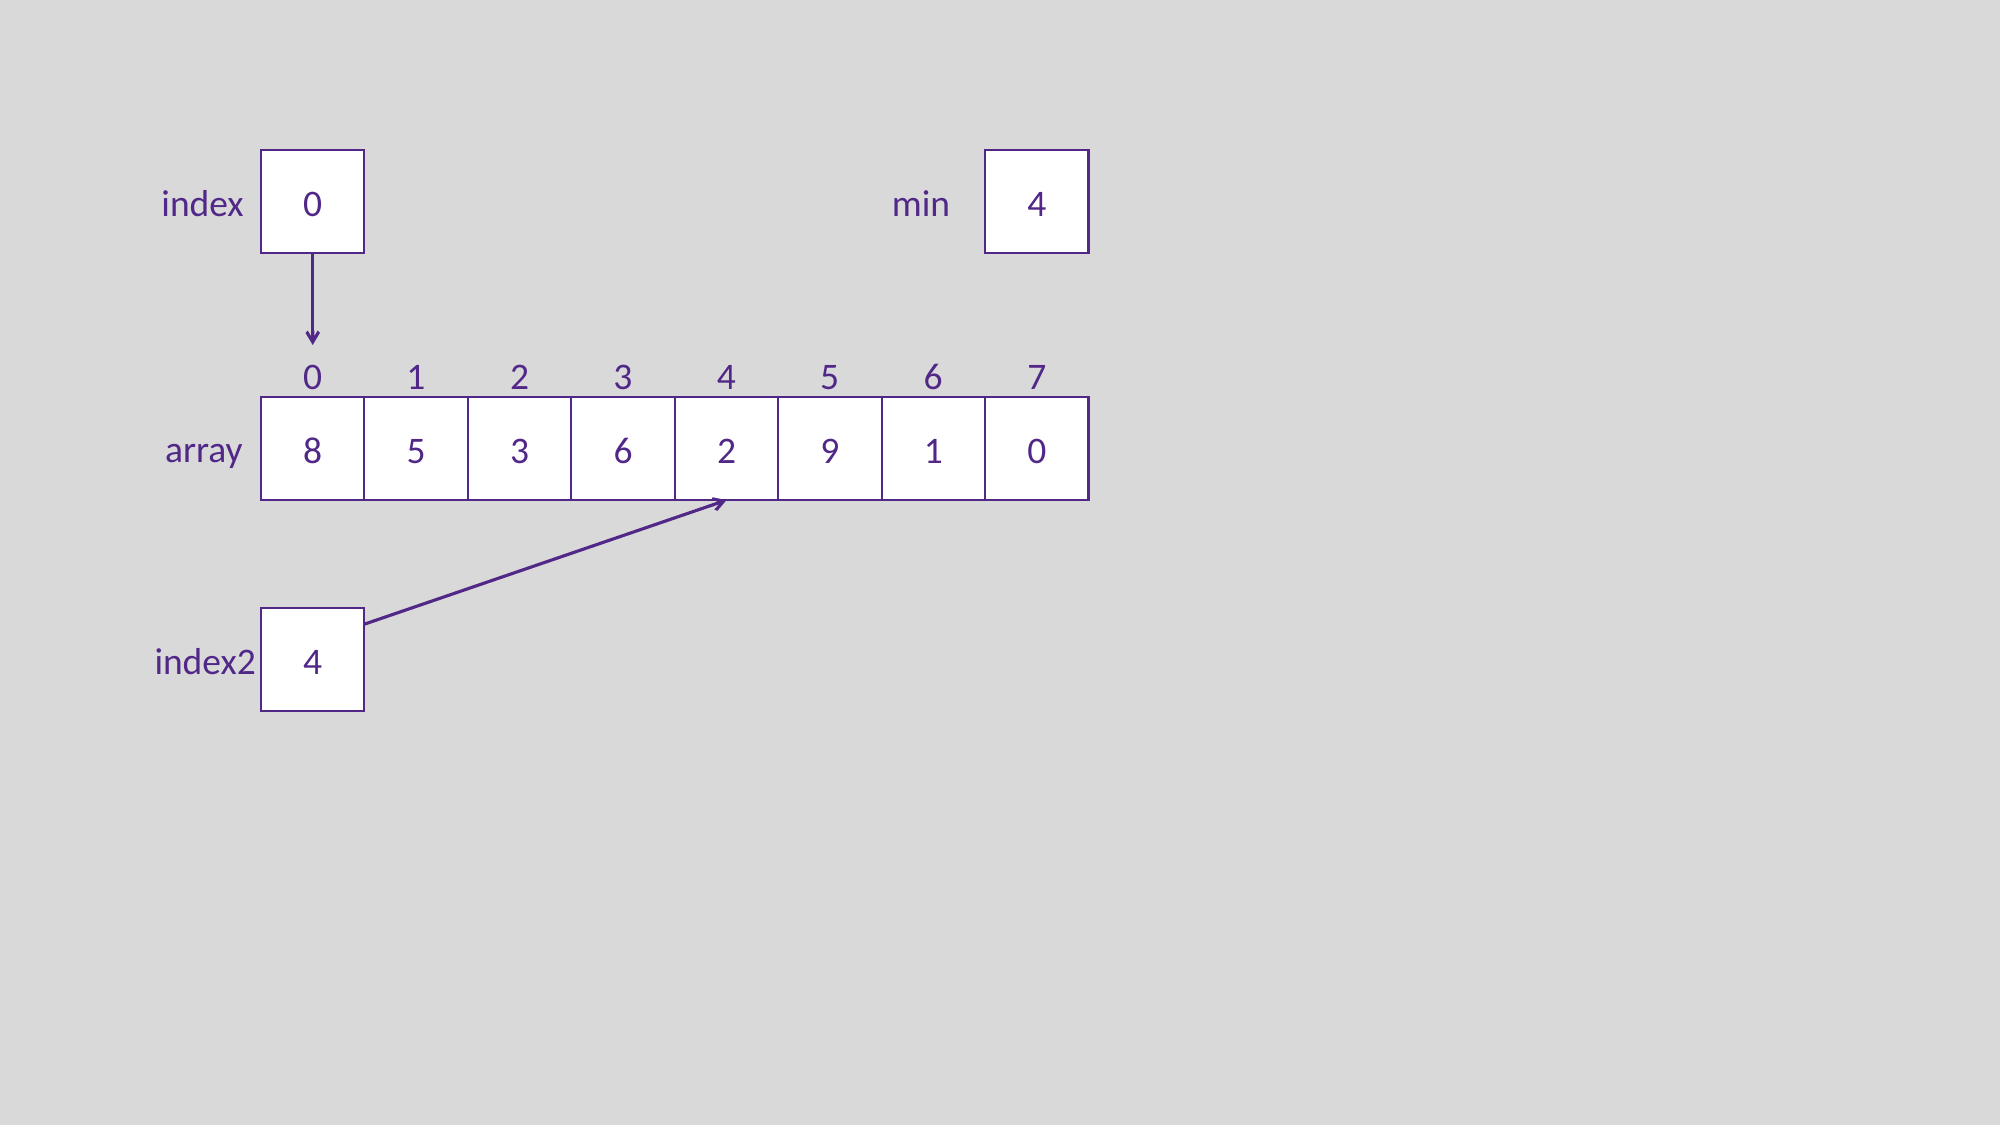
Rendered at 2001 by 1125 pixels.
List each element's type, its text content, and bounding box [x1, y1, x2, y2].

text_box 0 [260, 149, 365, 254]
text_box 4 [984, 149, 1090, 254]
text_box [139, 344, 1089, 712]
text_box index [138, 171, 259, 232]
text_box min [877, 171, 966, 232]
